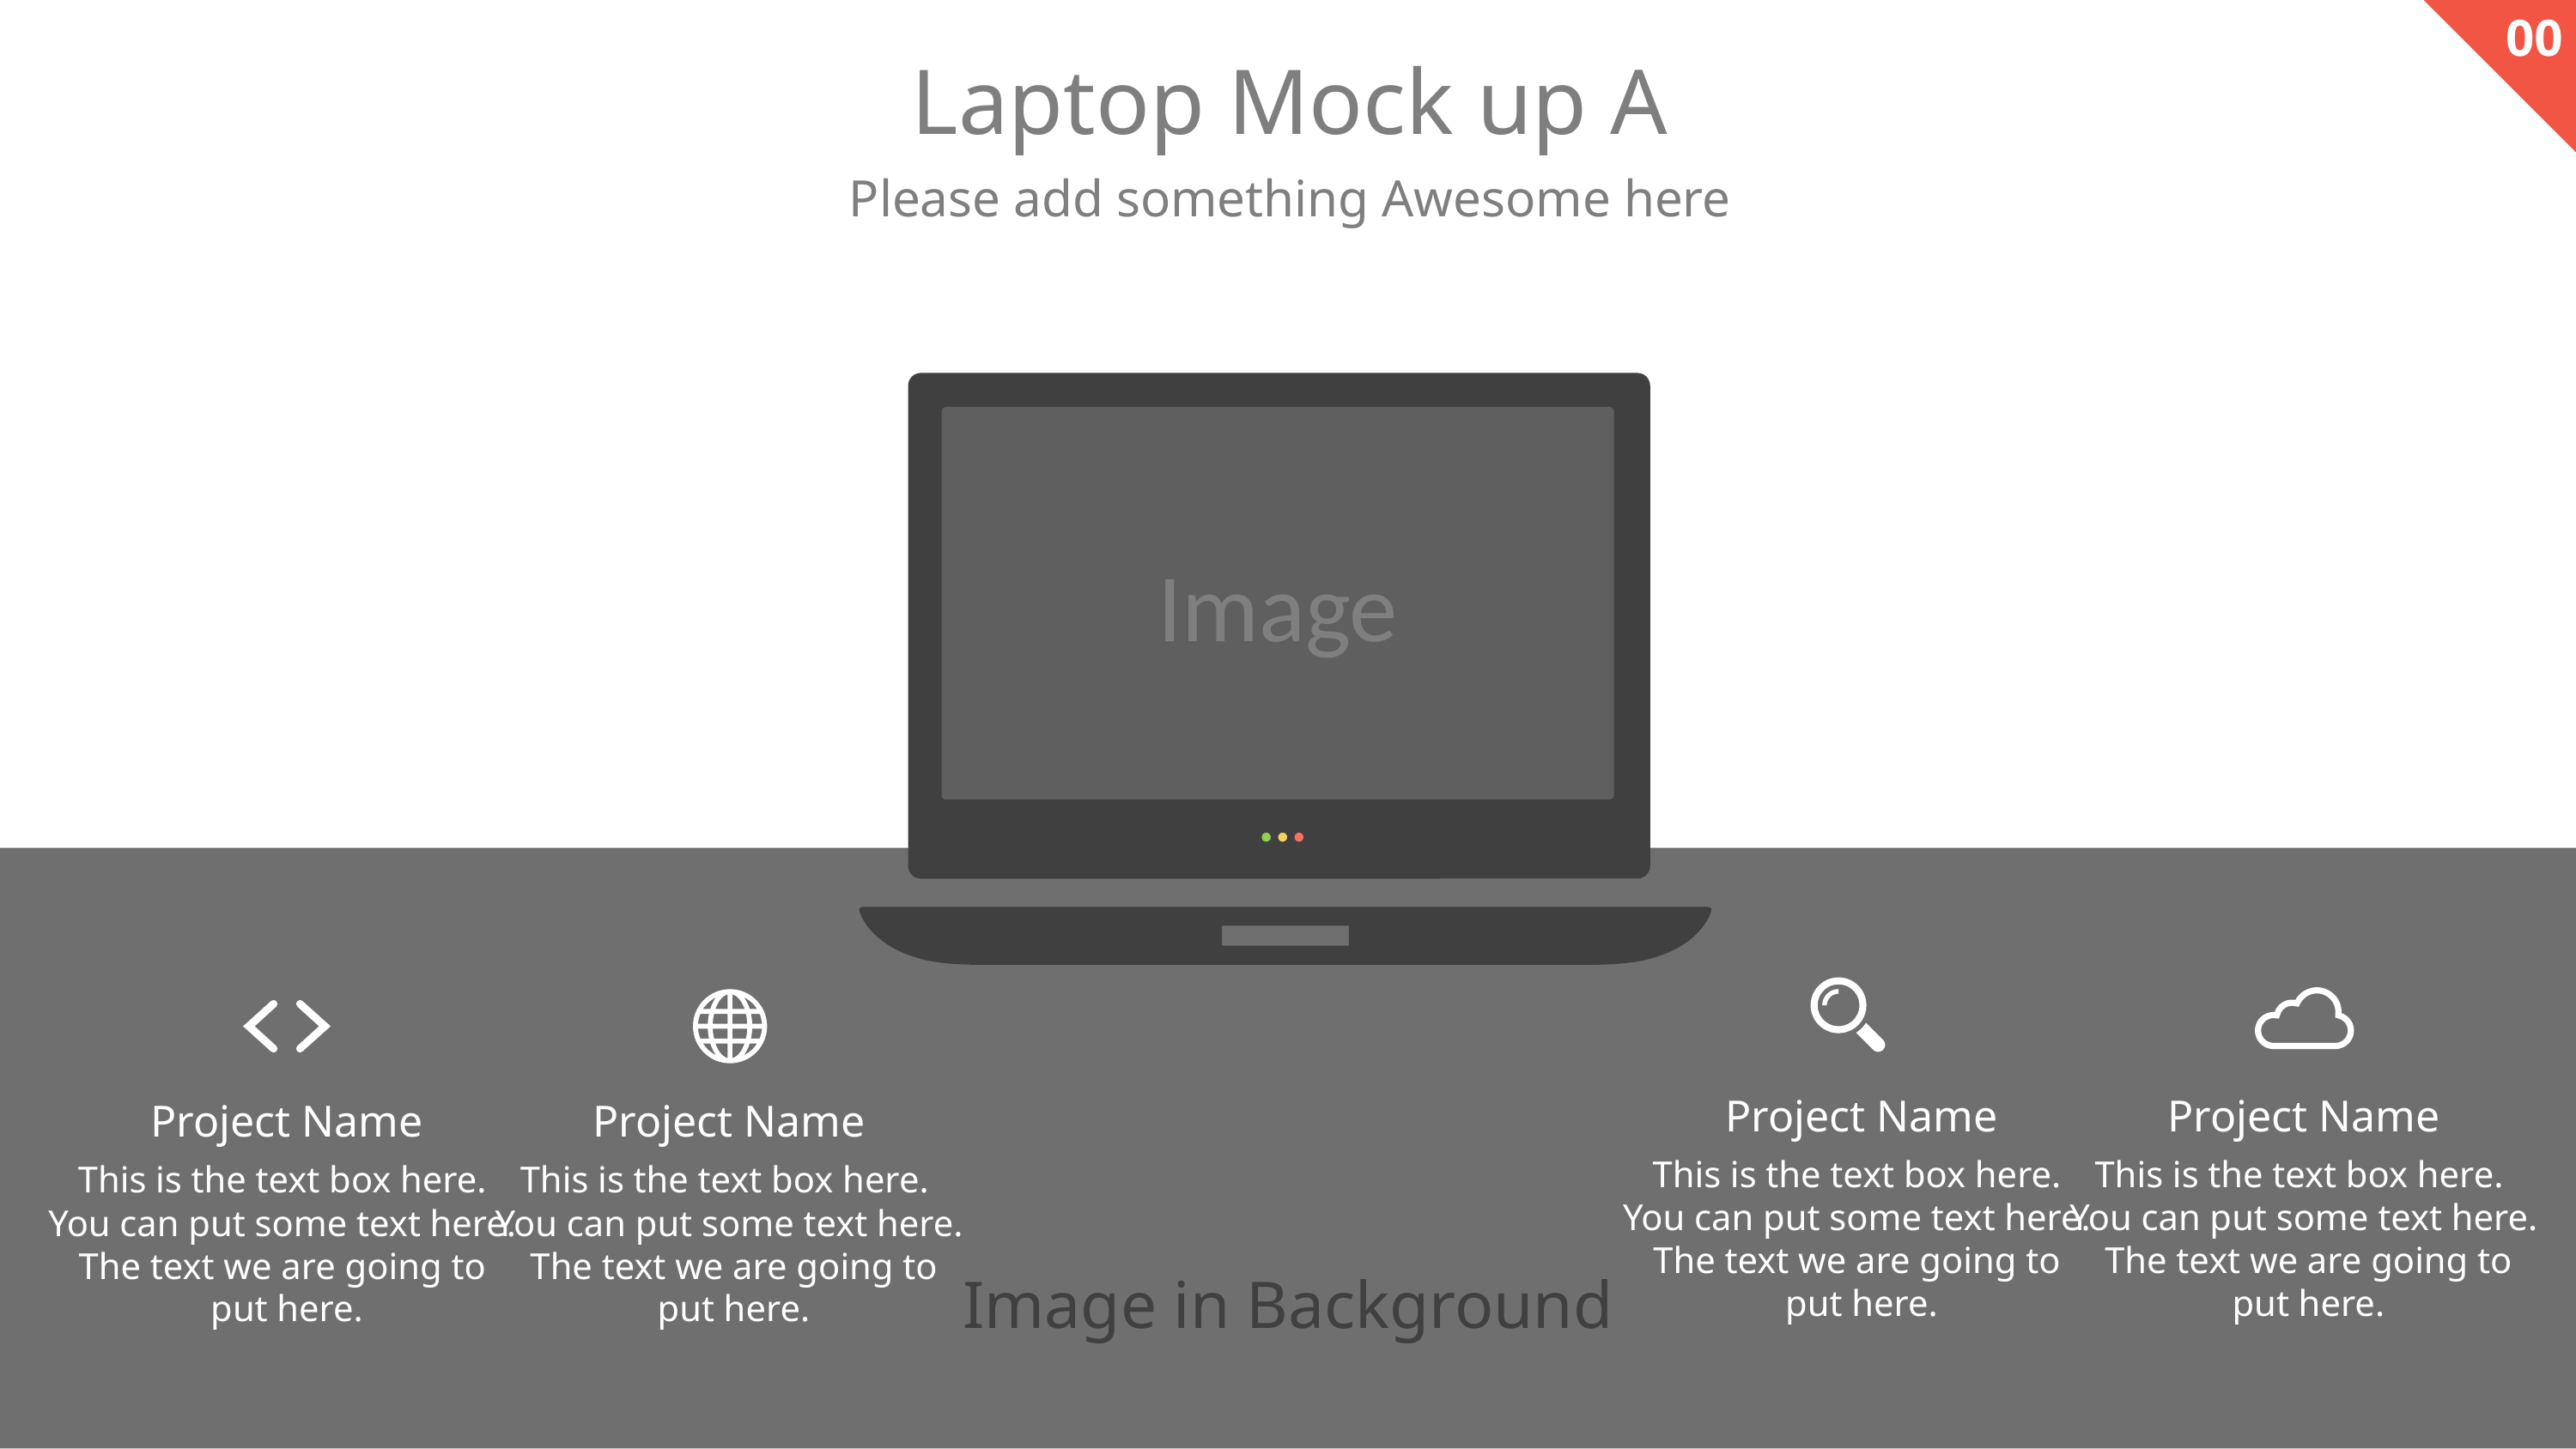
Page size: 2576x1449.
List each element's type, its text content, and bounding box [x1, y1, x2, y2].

text_box [693, 989, 768, 1064]
text_box Please add something Awesome here [835, 160, 1744, 233]
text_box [2423, 0, 2576, 153]
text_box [2041, 1082, 2567, 1332]
text_box [243, 999, 278, 1053]
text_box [466, 1088, 992, 1337]
text_box [2255, 987, 2354, 1050]
text_box Laptop Mock up A [898, 39, 1681, 160]
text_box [1599, 1082, 2041, 1332]
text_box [859, 373, 1712, 965]
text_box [1810, 977, 1886, 1052]
text_box [295, 999, 331, 1053]
text_box Image in Background [0, 846, 2576, 1449]
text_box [24, 1088, 466, 1337]
